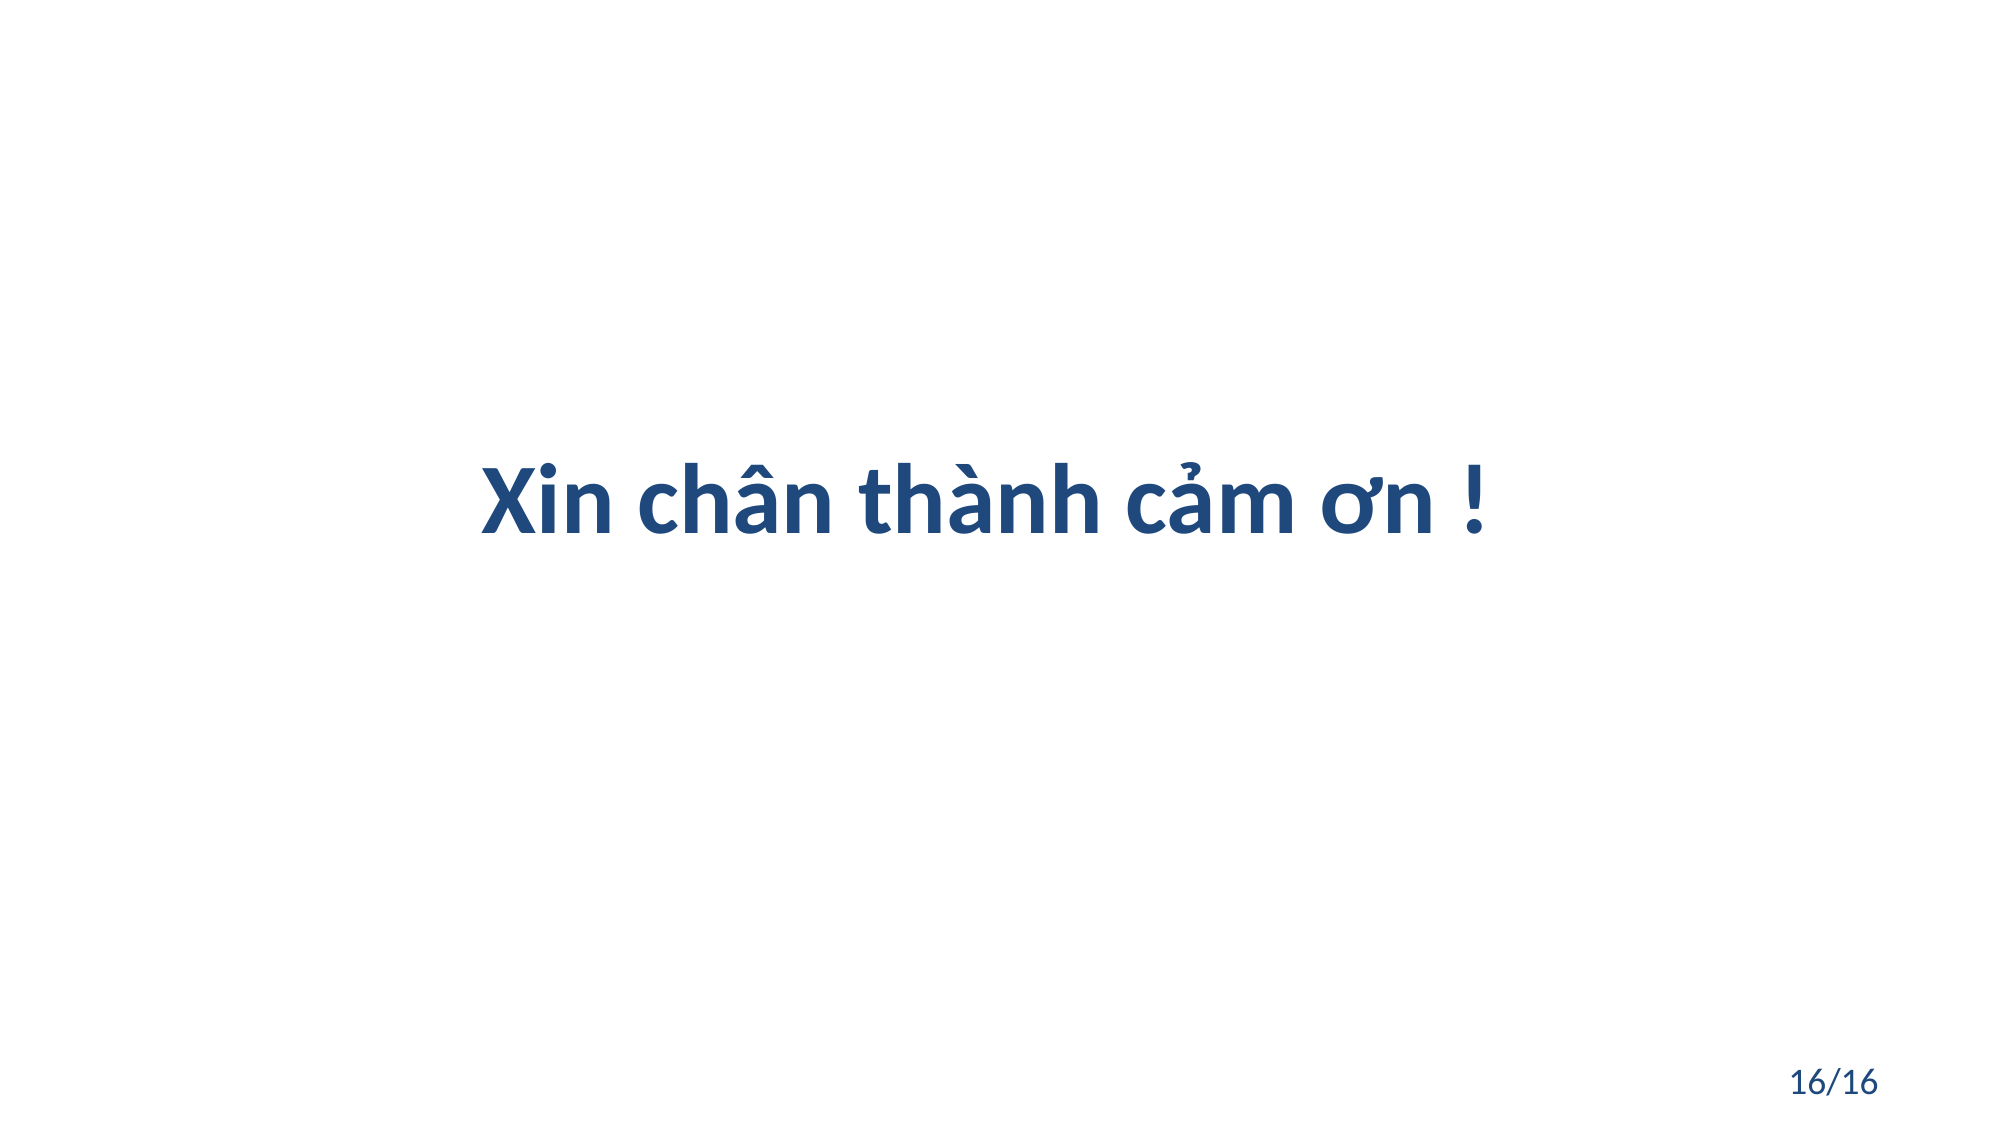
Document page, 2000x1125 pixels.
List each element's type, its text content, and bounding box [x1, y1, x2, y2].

title Xin chân thành cảm ơn ! [87, 399, 1887, 588]
